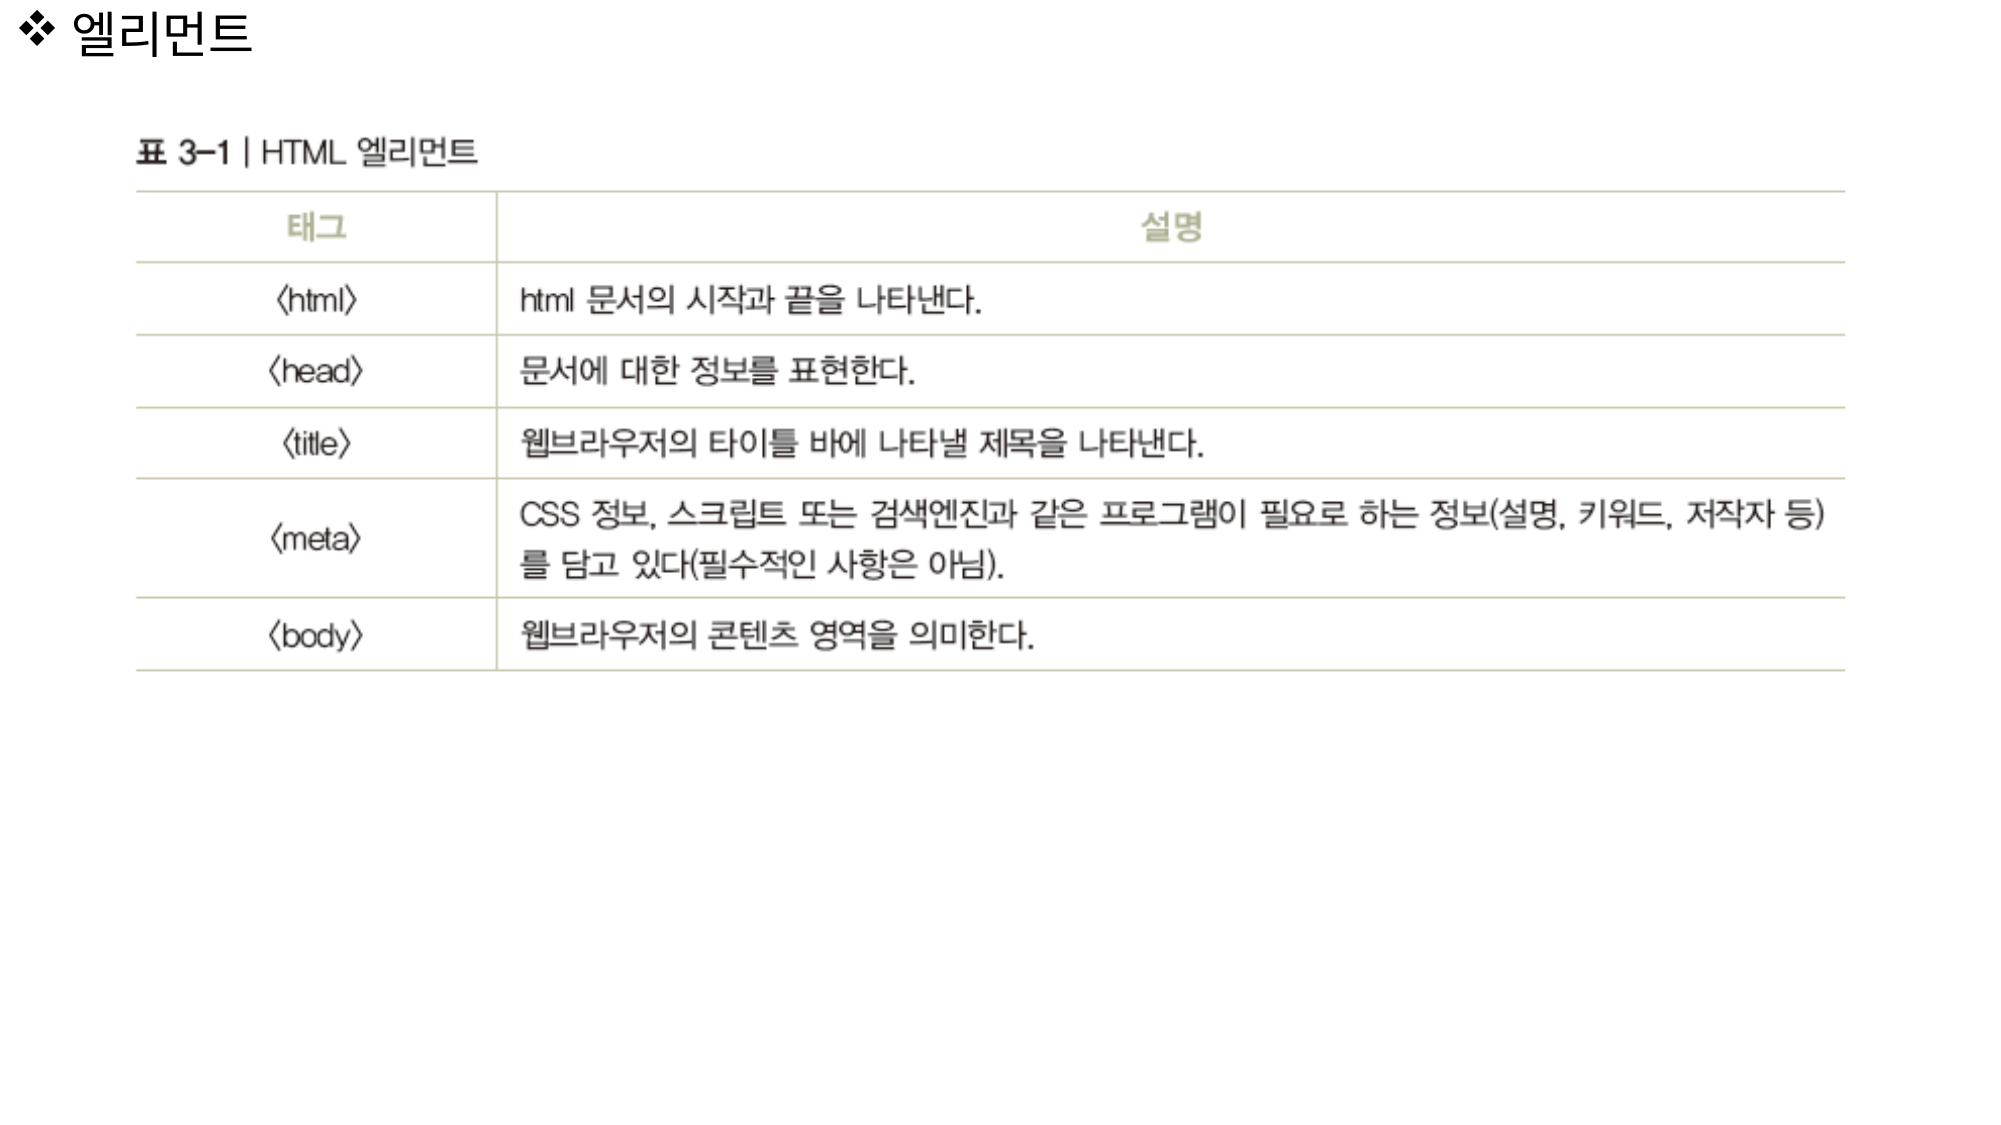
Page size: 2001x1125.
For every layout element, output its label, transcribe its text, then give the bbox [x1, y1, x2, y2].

picture [132, 129, 1846, 685]
text_box 엘리먼트 [0, 3, 491, 98]
